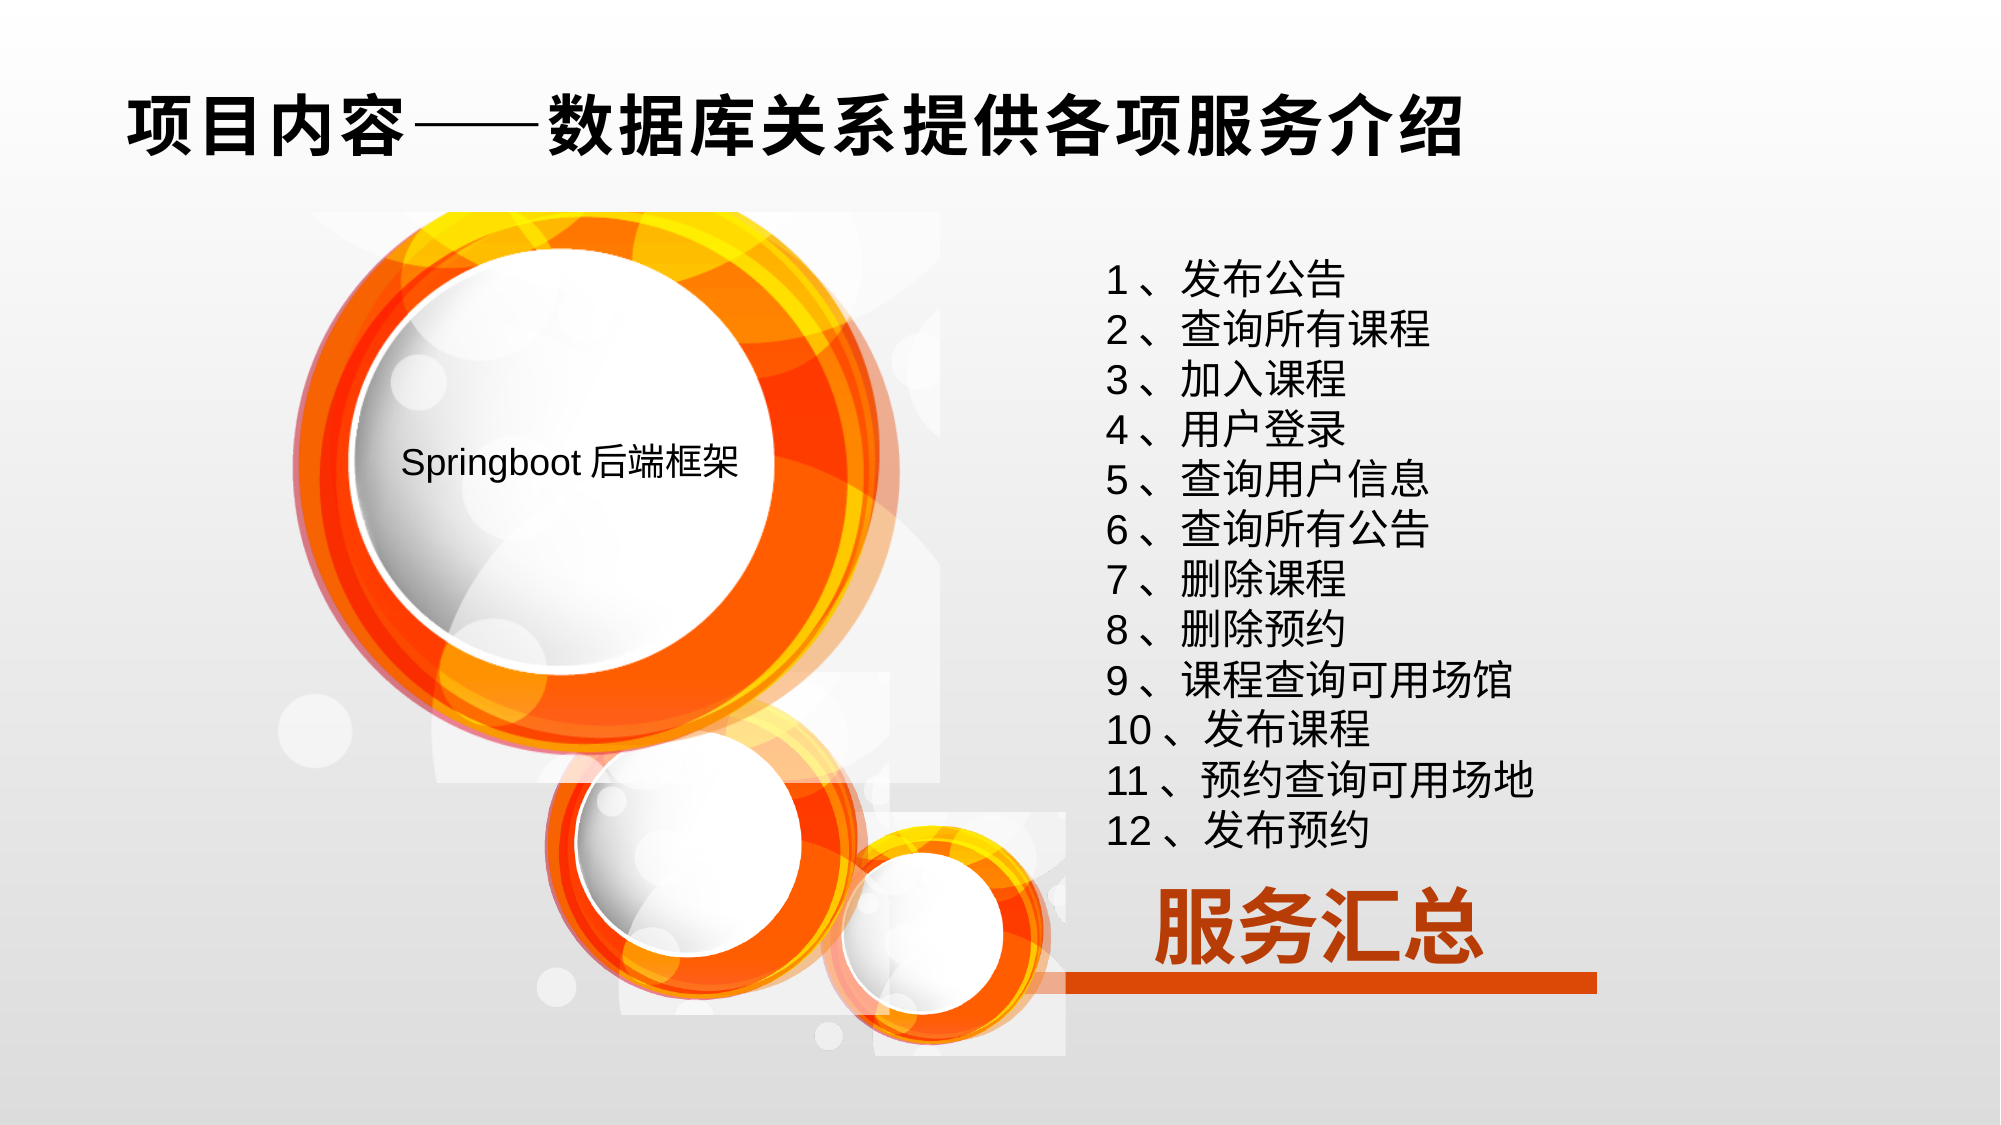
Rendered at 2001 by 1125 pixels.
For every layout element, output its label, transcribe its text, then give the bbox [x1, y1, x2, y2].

picture [273, 212, 1066, 1056]
text_box 服务汇总 [1066, 866, 1615, 982]
text_box 1、发布公告 2、查询所有课程 3、加入课程 4、用户登录 5、查询用户信息 6、查询所有公告 7、删除课程 8、删除预约 9、课程查询可用场馆 10、发布课程 11、预约查询可用场地 12、发布预约 [1090, 245, 1731, 861]
title 项目内容——数据库关系提供各项服务介绍 [109, 70, 1891, 178]
